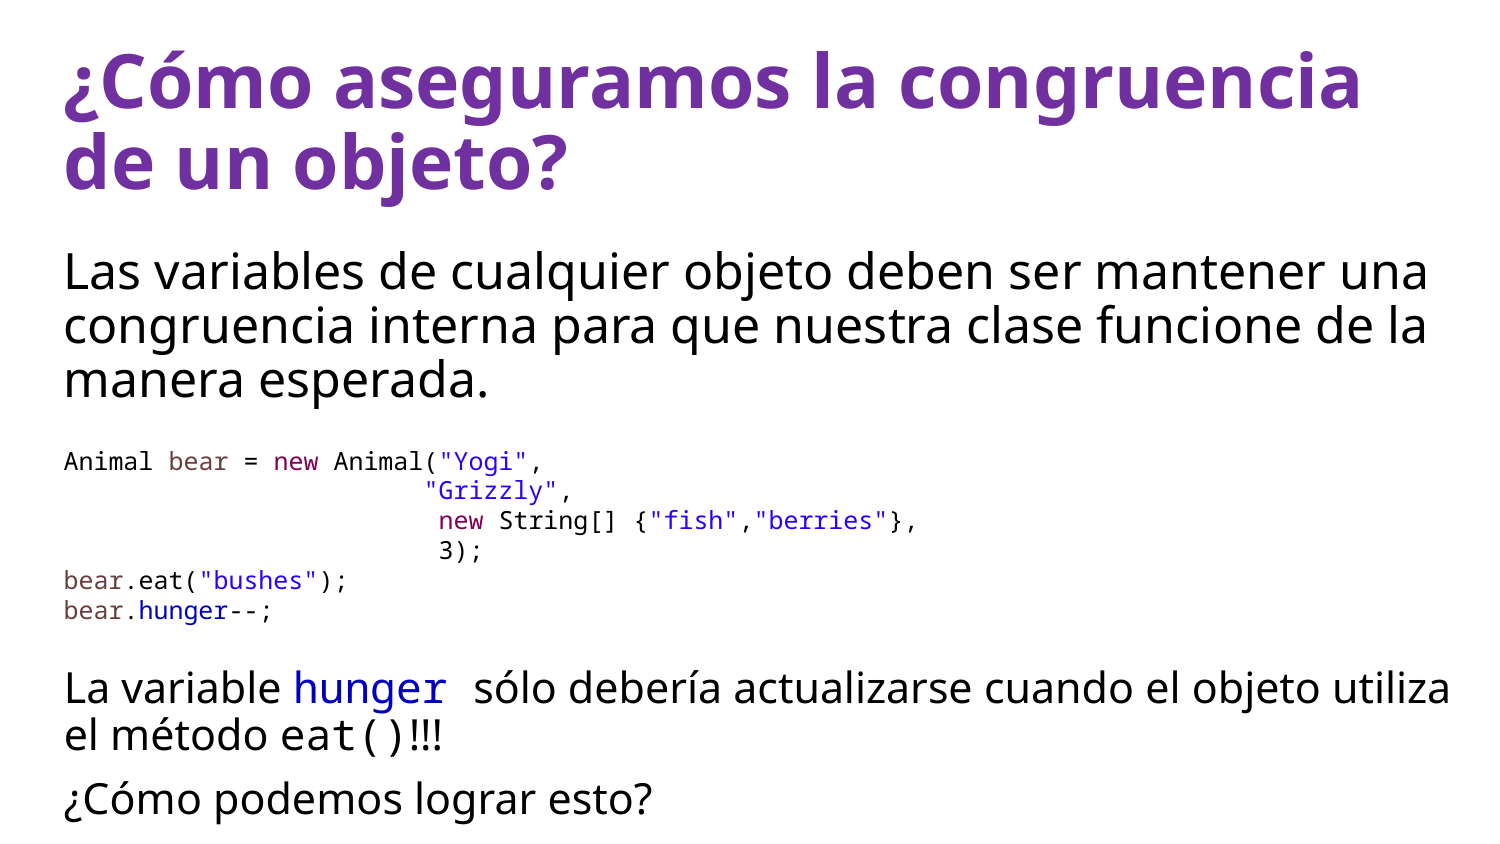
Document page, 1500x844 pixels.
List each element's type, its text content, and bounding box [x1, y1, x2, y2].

text_box Animal bear = new Animal("Yogi", "Grizzly", new String[] {"fish","berries"}, 3); bear.eat("bushes"); bear.hunger--; [48, 447, 1340, 632]
title ¿Cómo aseguramos la congruencia de un objeto? [48, 40, 1471, 210]
list La variable hunger sólo debería actualizarse cuando el objeto utiliza el método eat()!!! ¿Cómo podemos lograr esto? [48, 659, 1474, 833]
text_box Las variables de cualquier objeto deben ser mantener una congruencia interna para que nuestra clase funcione de la manera esperada. [48, 239, 1496, 447]
